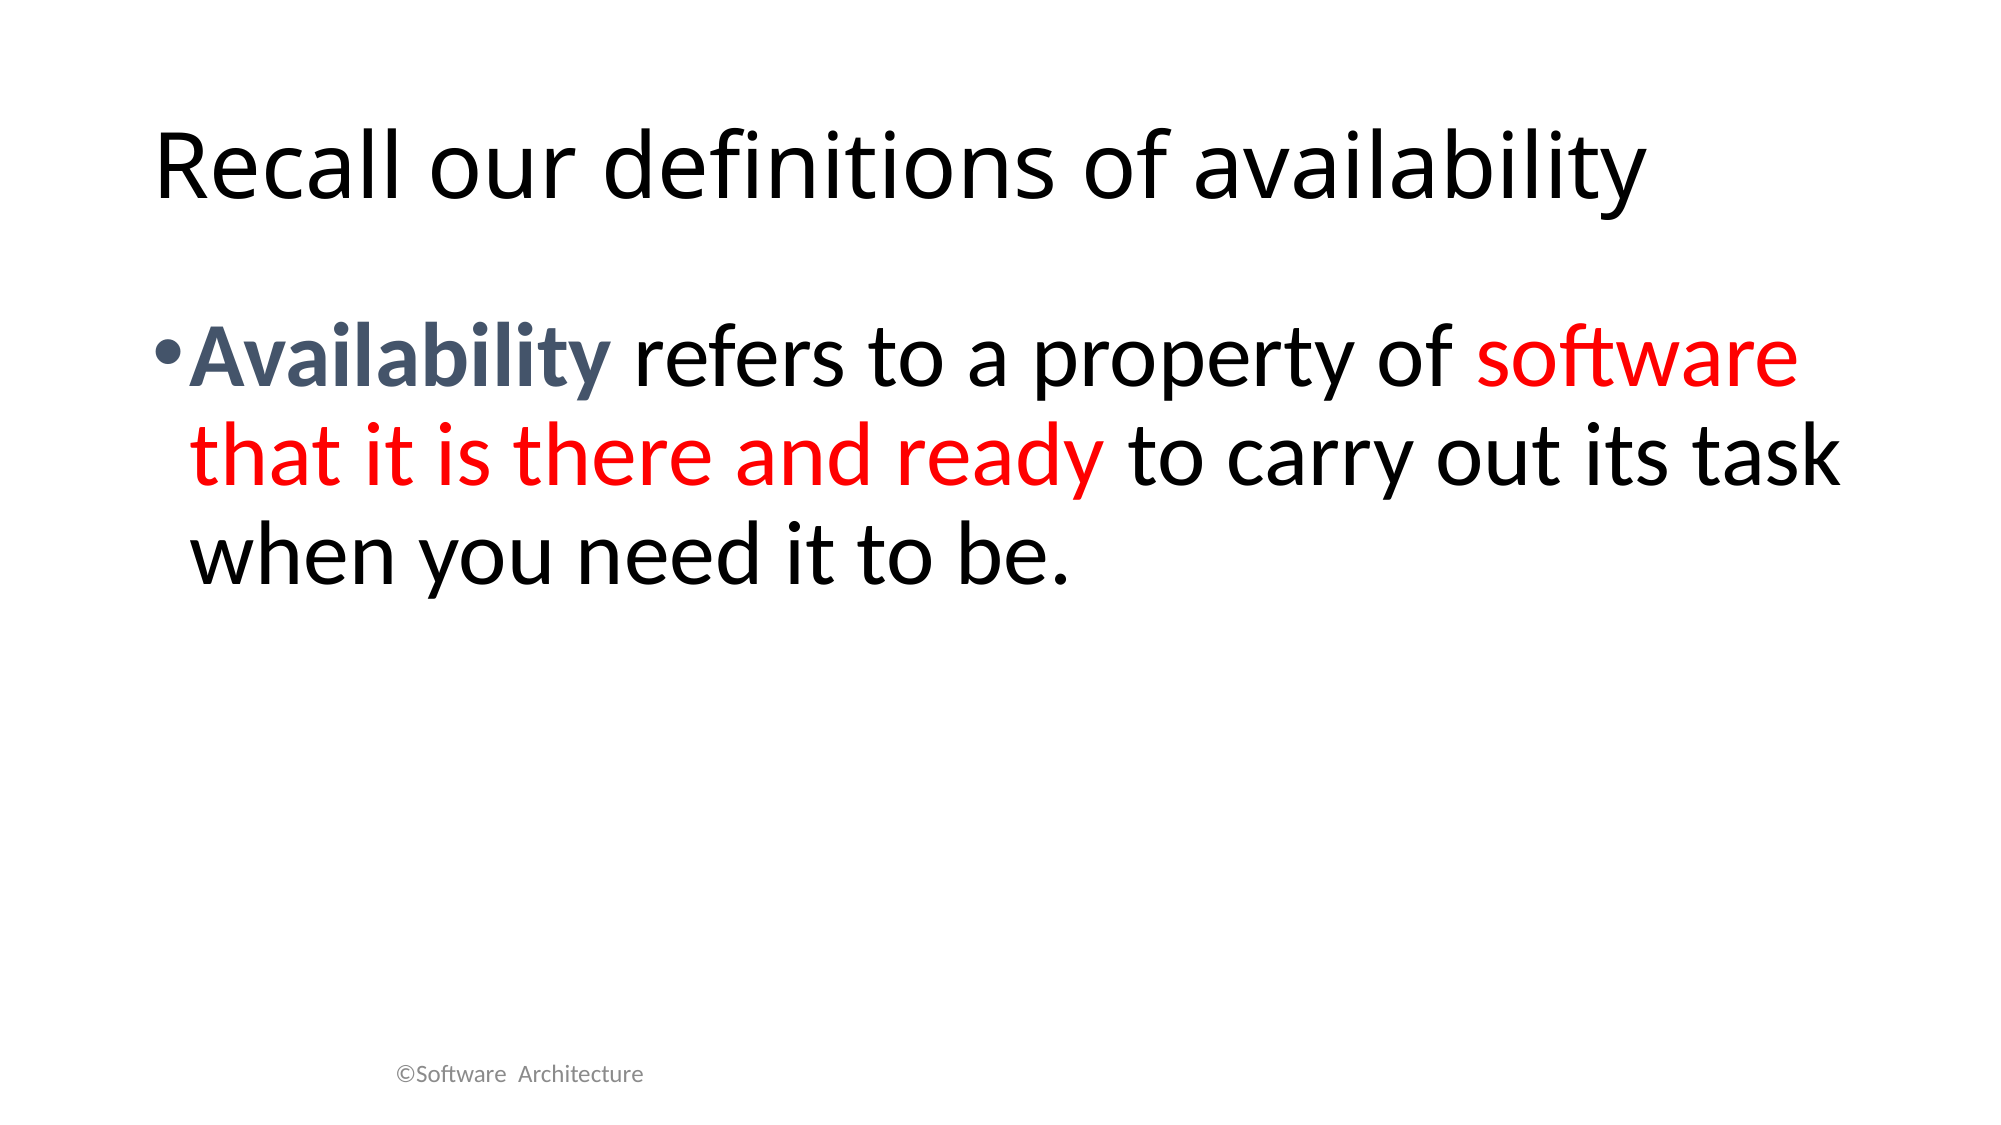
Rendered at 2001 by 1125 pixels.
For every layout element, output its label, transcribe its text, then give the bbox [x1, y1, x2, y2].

footer ©Software Architecture [0, 1042, 1040, 1103]
list Availability refers to a property of software that it is there and ready to carry out its task when you need it to be. [137, 299, 1863, 1014]
title Recall our definitions of availability [137, 59, 1863, 278]
